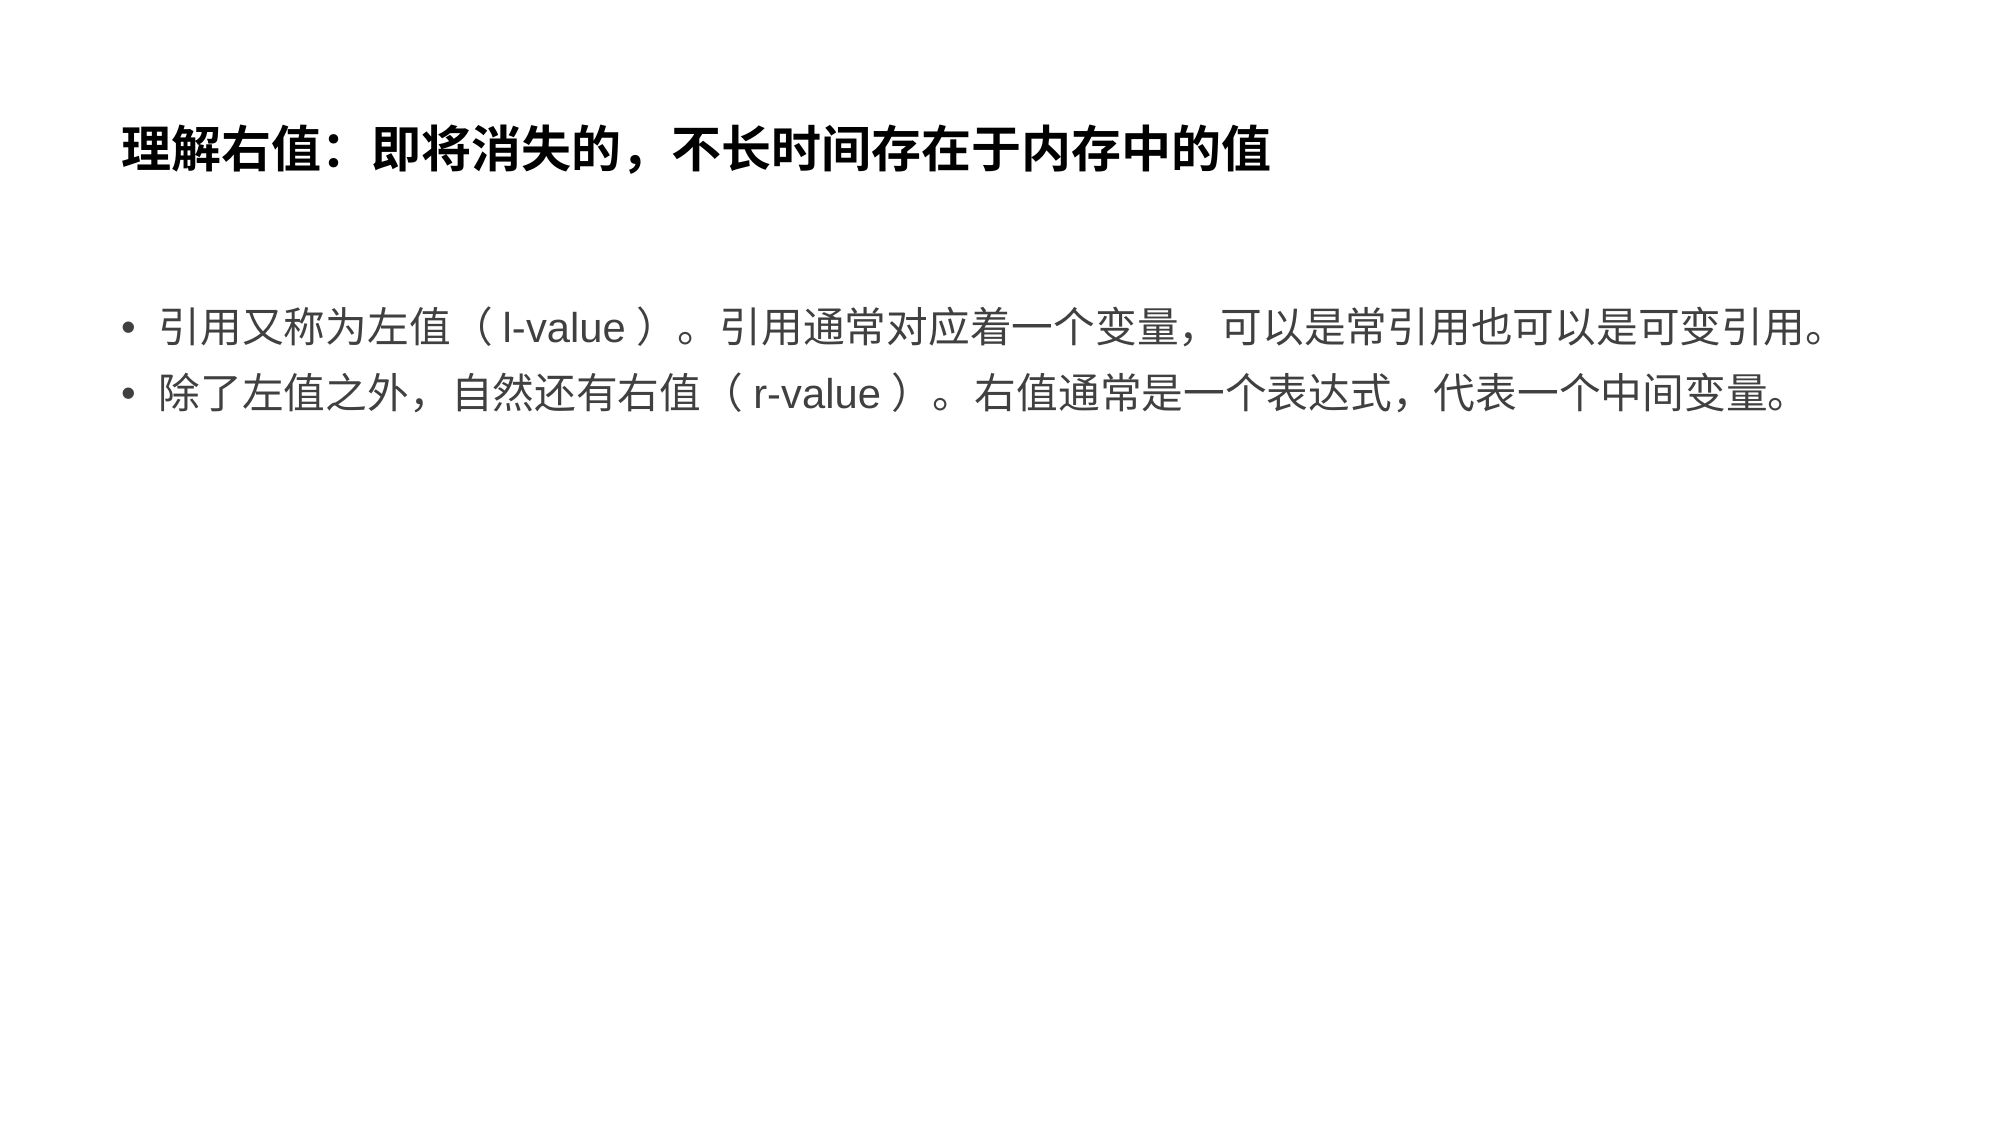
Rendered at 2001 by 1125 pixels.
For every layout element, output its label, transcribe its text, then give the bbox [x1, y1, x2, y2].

title 理解右值：即将消失的，不长时间存在于内存中的值 [106, 42, 1832, 260]
list 引用又称为左值（l-value）。引用通常对应着一个变量，可以是常引用也可以是可变引用。 除了左值之外，自然还有右值（r-value）。右值通常是一个表达式，代表一个中间变量。 [106, 299, 1832, 1014]
